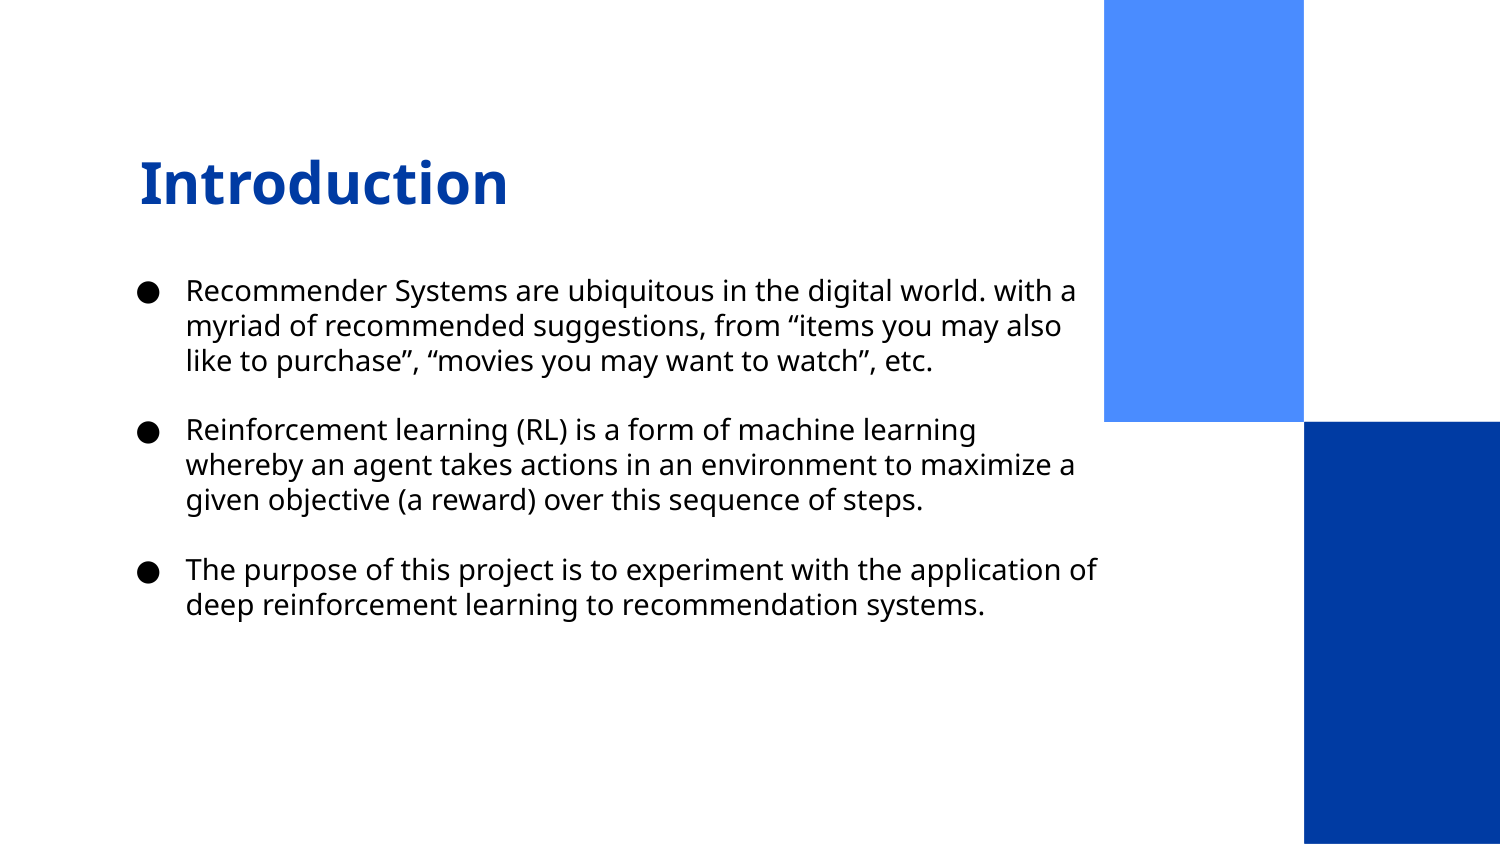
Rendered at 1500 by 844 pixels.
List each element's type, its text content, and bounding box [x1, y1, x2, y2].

text_box [1304, 421, 1500, 844]
list Recommender Systems are ubiquitous in the digital world. with a myriad of recommended suggestions, from “items you may also like to purchase”, “movies you may want to watch”, etc. Reinforcement learning (RL) is a form of machine learning whereby an agent takes actions in an environment to maximize a given objective (a reward) over this sequence of steps. The purpose of this project is to experiment with the application of deep reinforcement learning to recommendation systems. [95, 256, 1117, 587]
title Introduction [124, 107, 820, 232]
text_box [1104, 0, 1304, 422]
